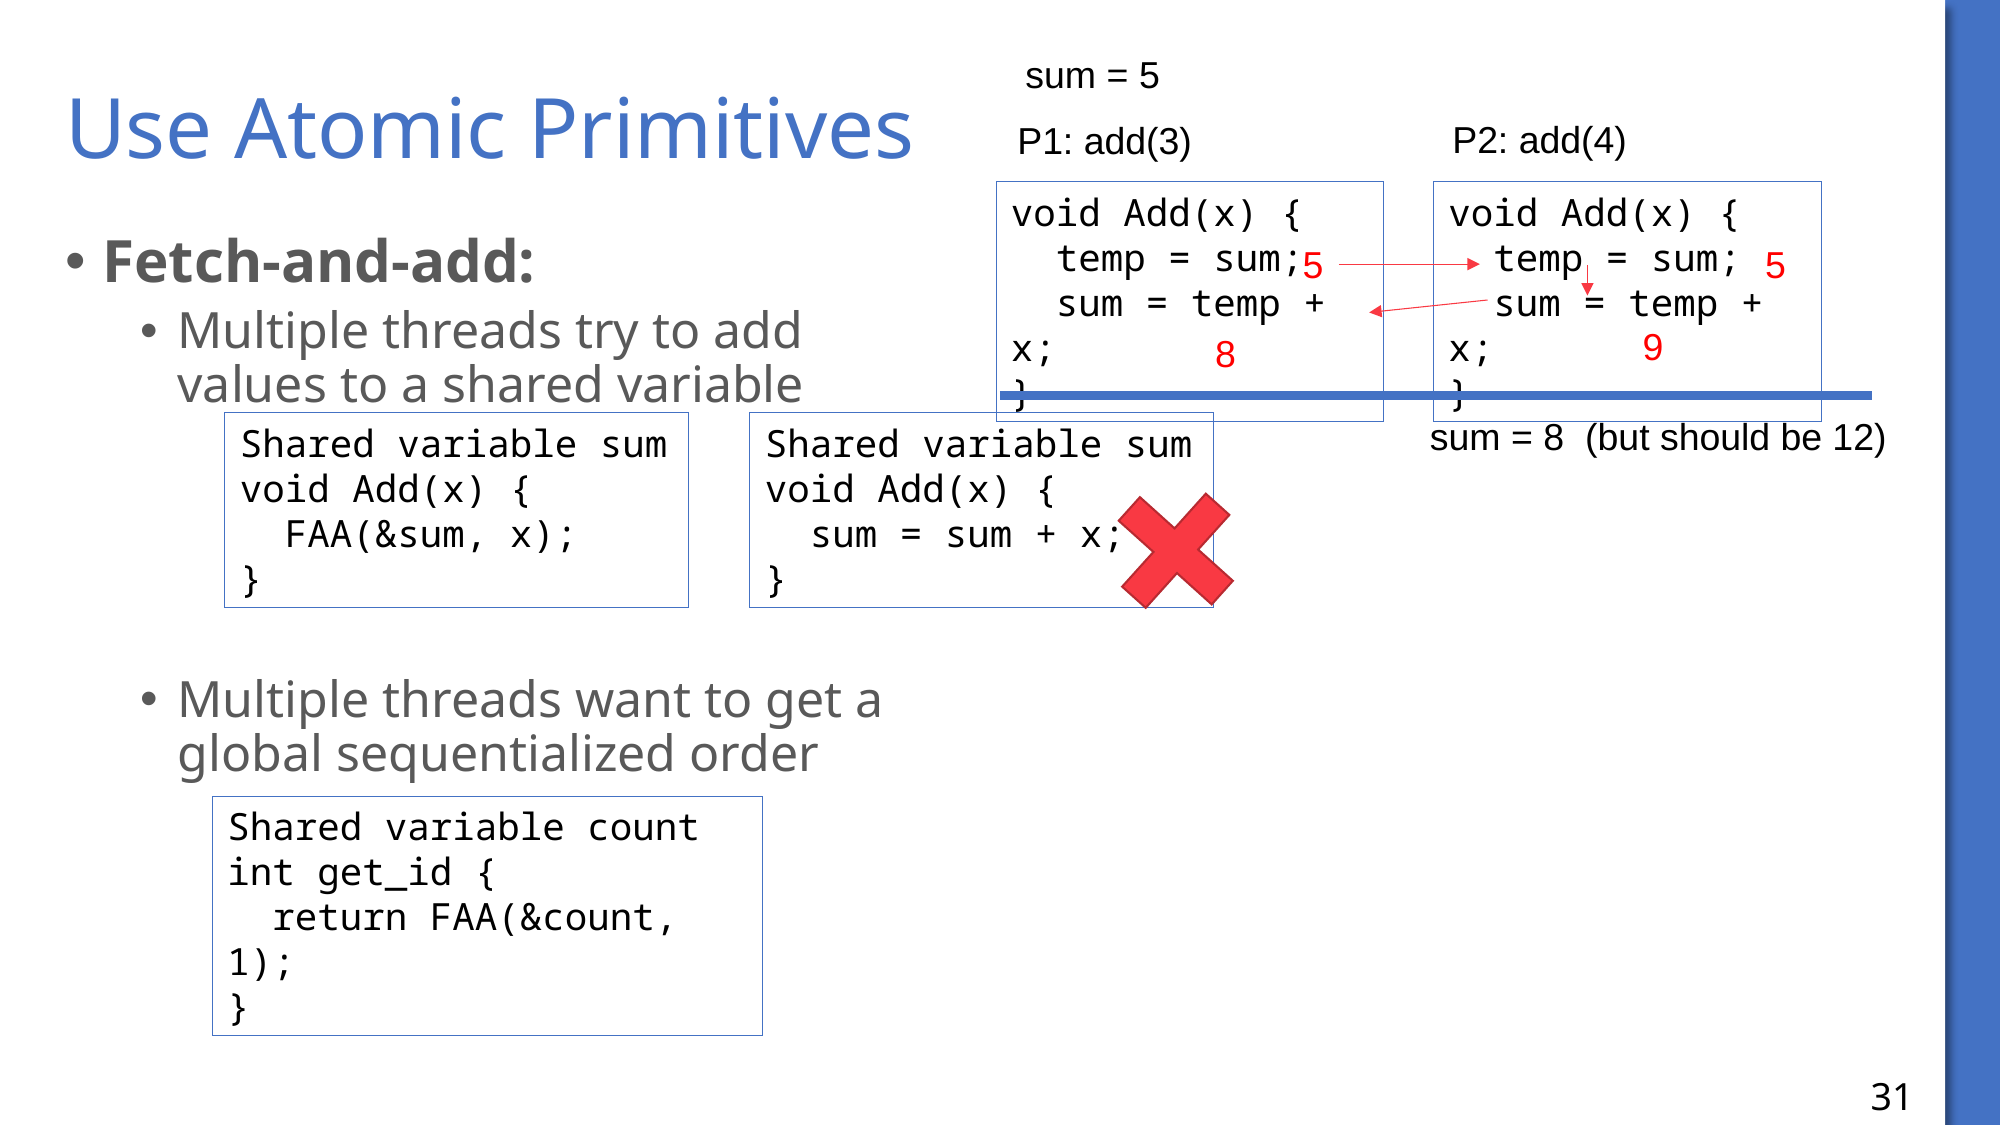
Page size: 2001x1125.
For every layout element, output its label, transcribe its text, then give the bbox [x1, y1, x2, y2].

text_box [1117, 492, 1235, 610]
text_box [1369, 299, 1488, 313]
text_box 5 [1287, 233, 1339, 294]
text_box 8 [1200, 322, 1251, 382]
text_box Shared variable count int get_id { return FAA(&count, 1); } [212, 796, 763, 1036]
title Use Atomic Primitives [50, 75, 1900, 188]
text_box void Add(x) { temp = sum; sum = temp + x; } [996, 181, 1384, 422]
list Fetch-and-add: Multiple threads try to add values to a shared variable Multiple threads want to get a global sequentialized order [50, 224, 900, 1088]
text_box sum = 5 [1010, 43, 1175, 104]
text_box P2: add(4) [1437, 108, 1700, 169]
text_box Shared variable sum void Add(x) { FAA(&sum, x); } [224, 412, 689, 608]
slide_number 31 [1855, 1065, 1985, 1125]
text_box Shared variable sum void Add(x) { sum = sum + x; } [749, 412, 1214, 608]
text_box 5 [1750, 233, 1801, 294]
text_box P1: add(3) [1002, 109, 1265, 170]
text_box void Add(x) { temp = sum; sum = temp + x; } [1433, 181, 1822, 391]
text_box void Add(x) { temp = sum; sum = temp + x; } [1433, 400, 1822, 405]
text_box sum = 8 (but should be 12) [1415, 405, 1902, 466]
text_box 9 [1627, 315, 1679, 376]
